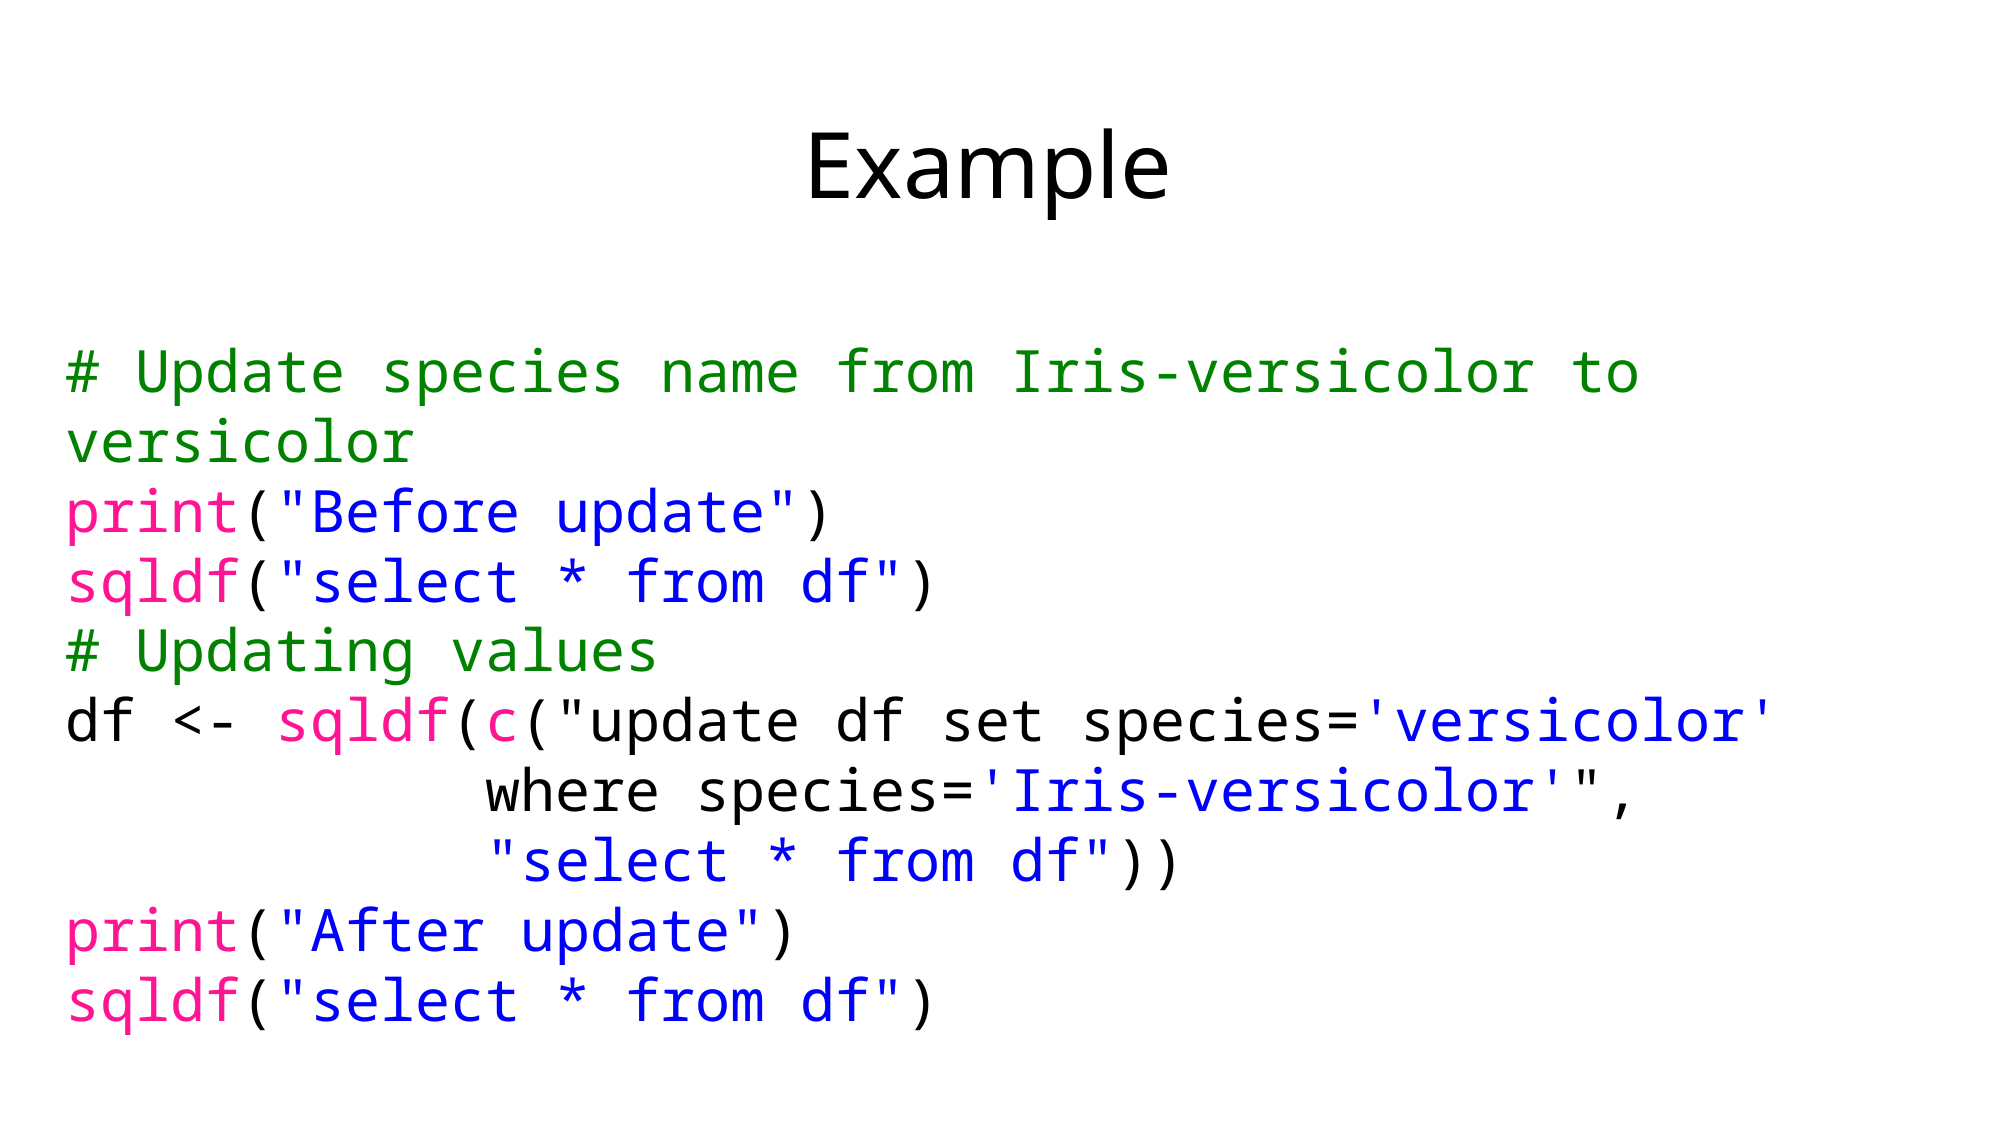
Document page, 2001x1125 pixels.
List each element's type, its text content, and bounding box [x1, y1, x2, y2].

title Example [137, 59, 1863, 256]
list # Update species name from Iris-versicolor to versicolor print("Before update") sqldf("select * from df") # Updating values df <- sqldf(c("update df set species='versicolor' where species='Iris-versicolor'", "select * from df")) print("After update") sqldf("select * from df") [50, 256, 2000, 1053]
